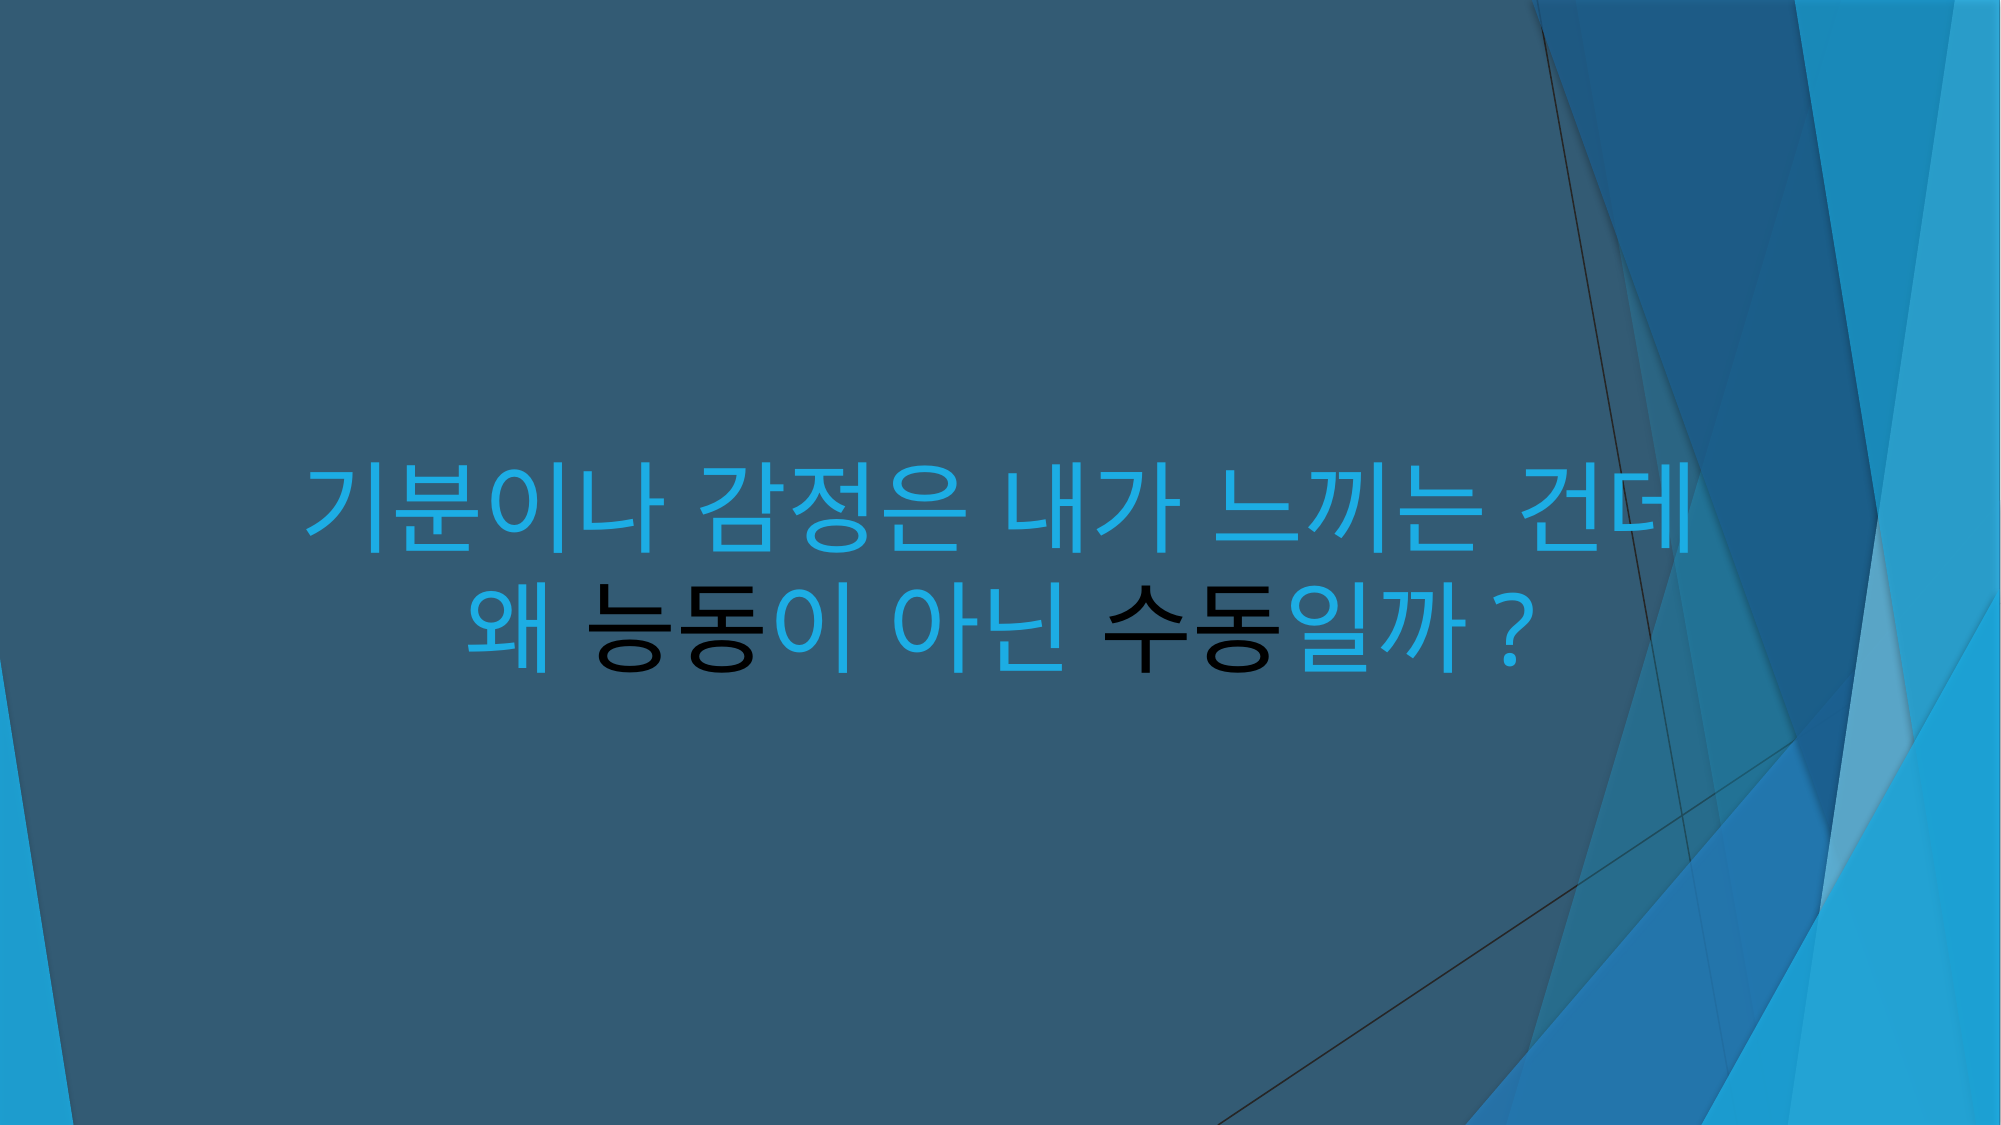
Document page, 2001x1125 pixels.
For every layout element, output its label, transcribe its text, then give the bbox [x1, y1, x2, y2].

title 기분이나 감정은 내가 느끼는 건데 왜 능동이 아닌 수동일까? [0, 437, 2000, 655]
